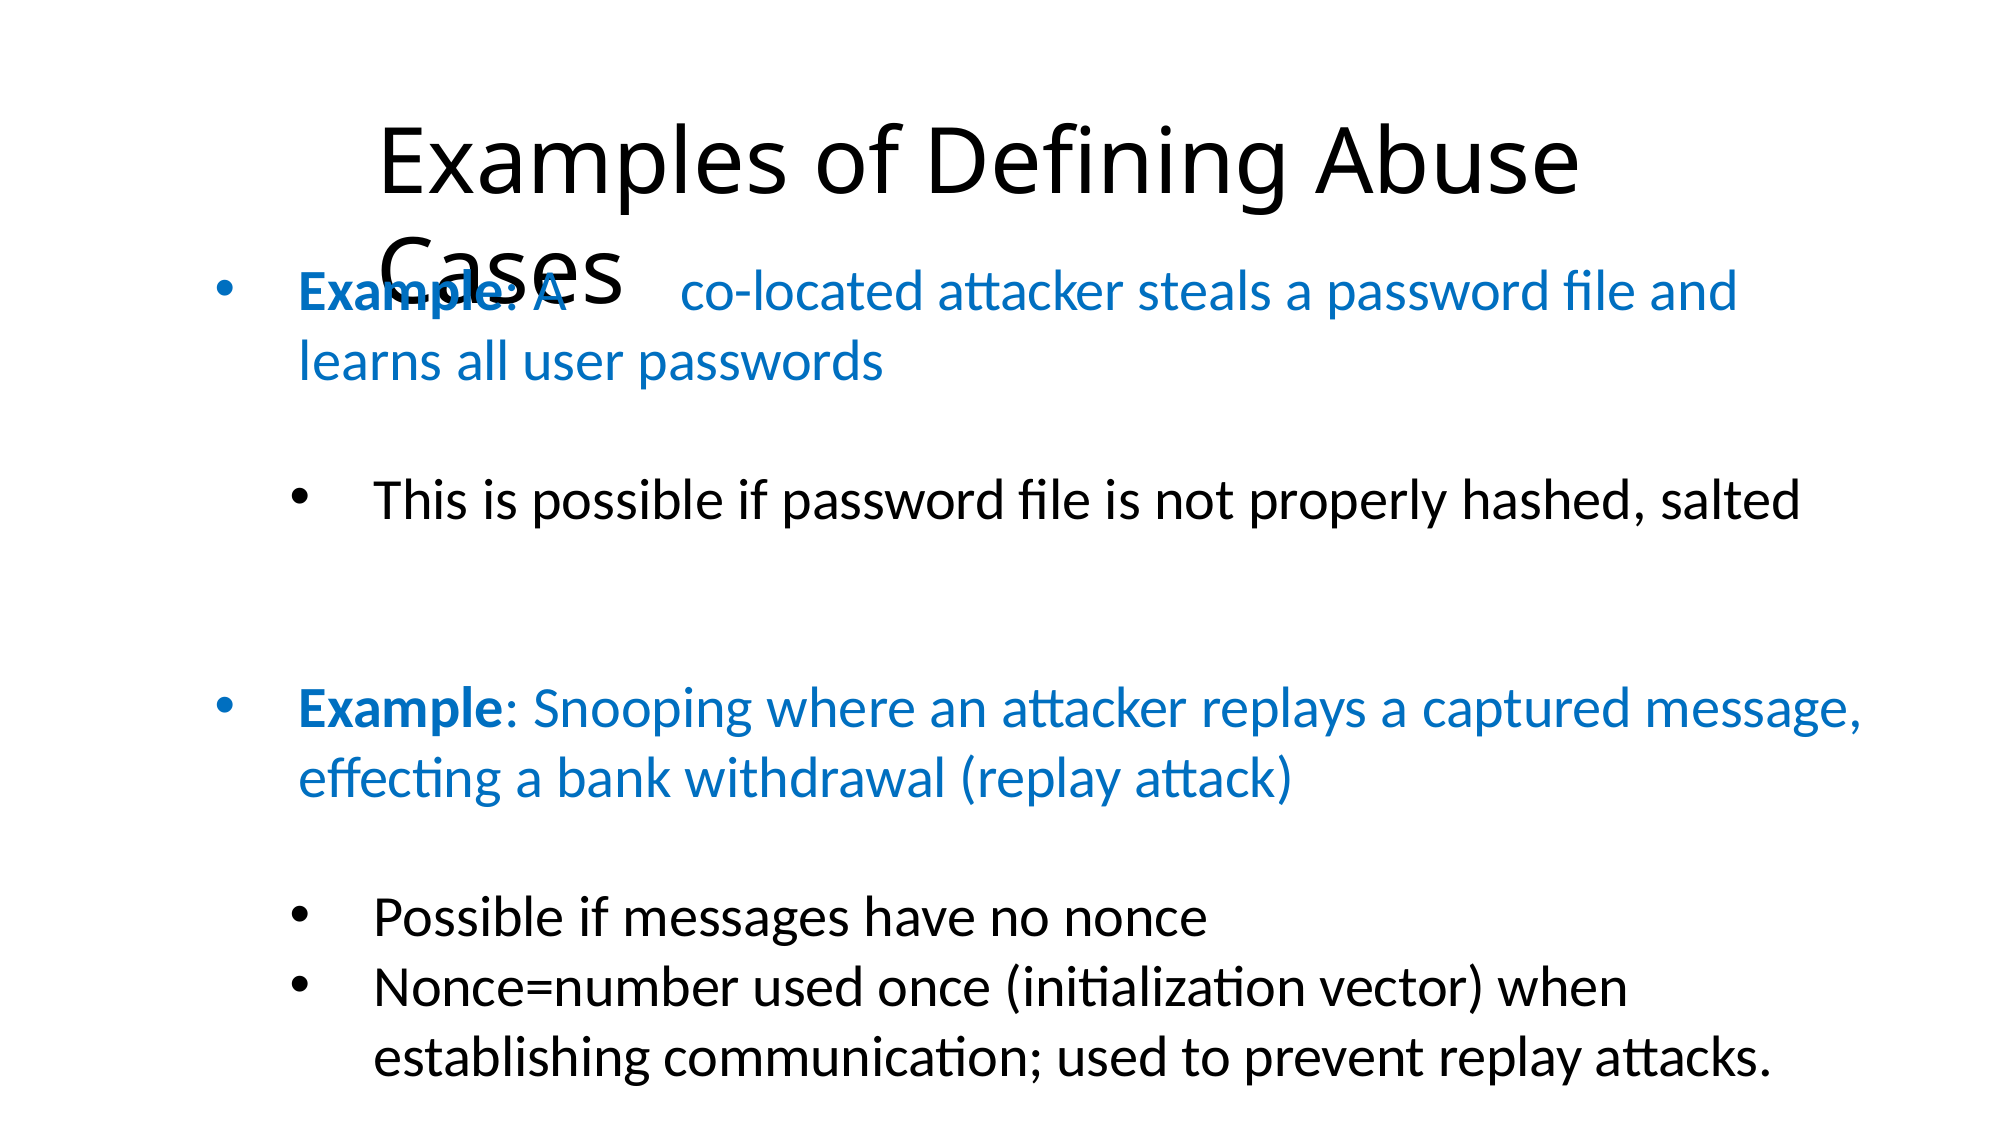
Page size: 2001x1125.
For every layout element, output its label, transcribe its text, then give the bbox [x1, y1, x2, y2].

title Examples of Defining Abuse Cases [160, 100, 1840, 323]
text_box Example: A co-located attacker steals a password file and learns all user passwords This is possible if password file is not properly hashed, salted Example: Snooping where an attacker replays a captured message, effecting a bank withdrawal (replay attack) Possible if messages have no nonce Nonce=number used once (initialization vector) when establishing communication; used to prevent replay attacks. [212, 249, 1891, 1089]
